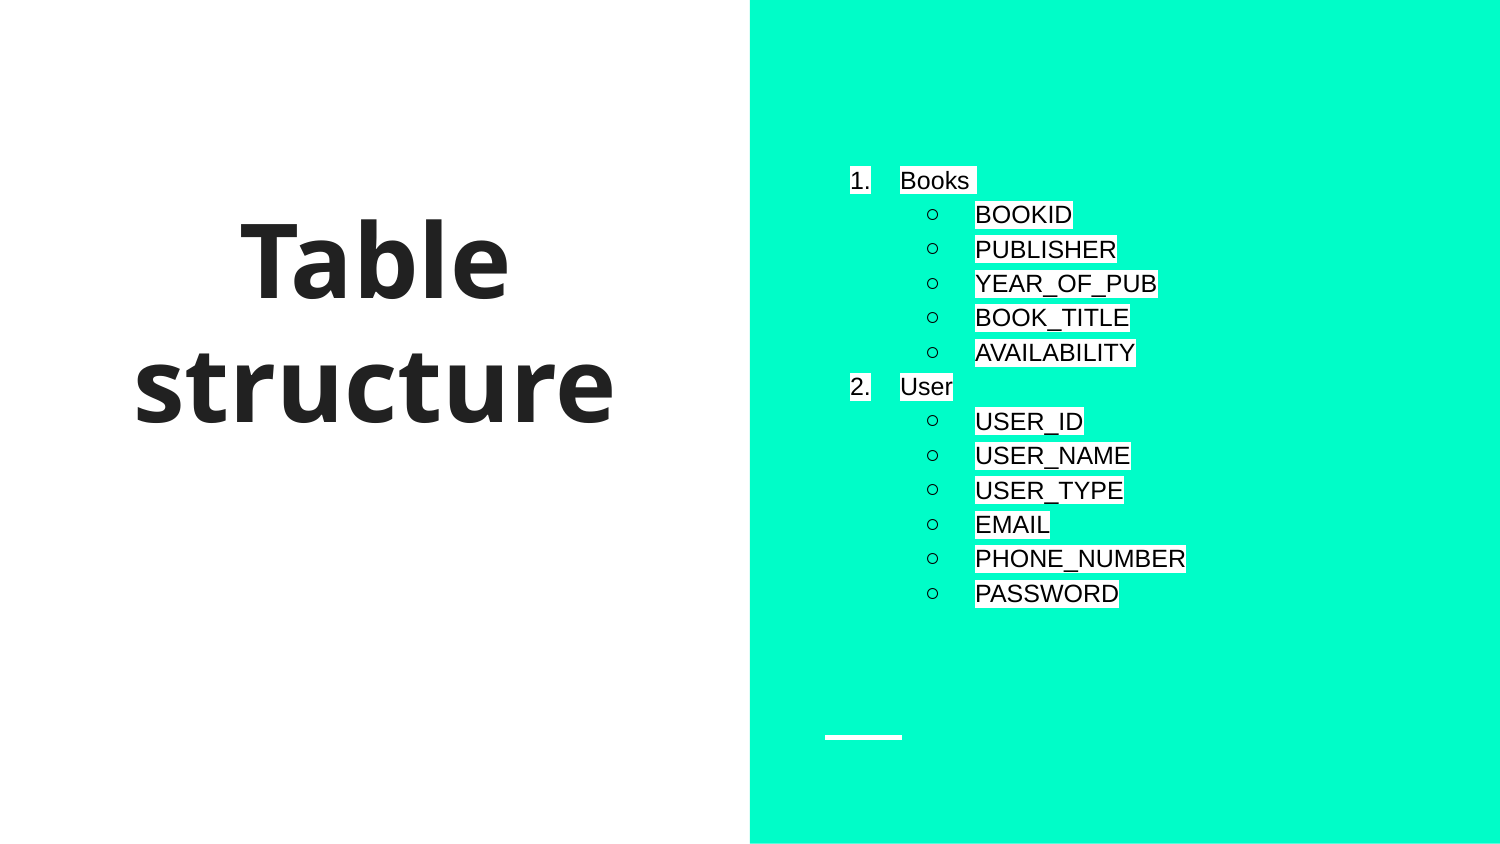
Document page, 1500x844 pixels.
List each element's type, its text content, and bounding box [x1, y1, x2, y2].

list Books BOOKID PUBLISHER YEAR_OF_PUB BOOK_TITLE AVAILABILITY User USER_ID USER_NAME USER_TYPE EMAIL PHONE_NUMBER PASSWORD [810, 118, 1440, 725]
title Table structure [43, 177, 708, 458]
